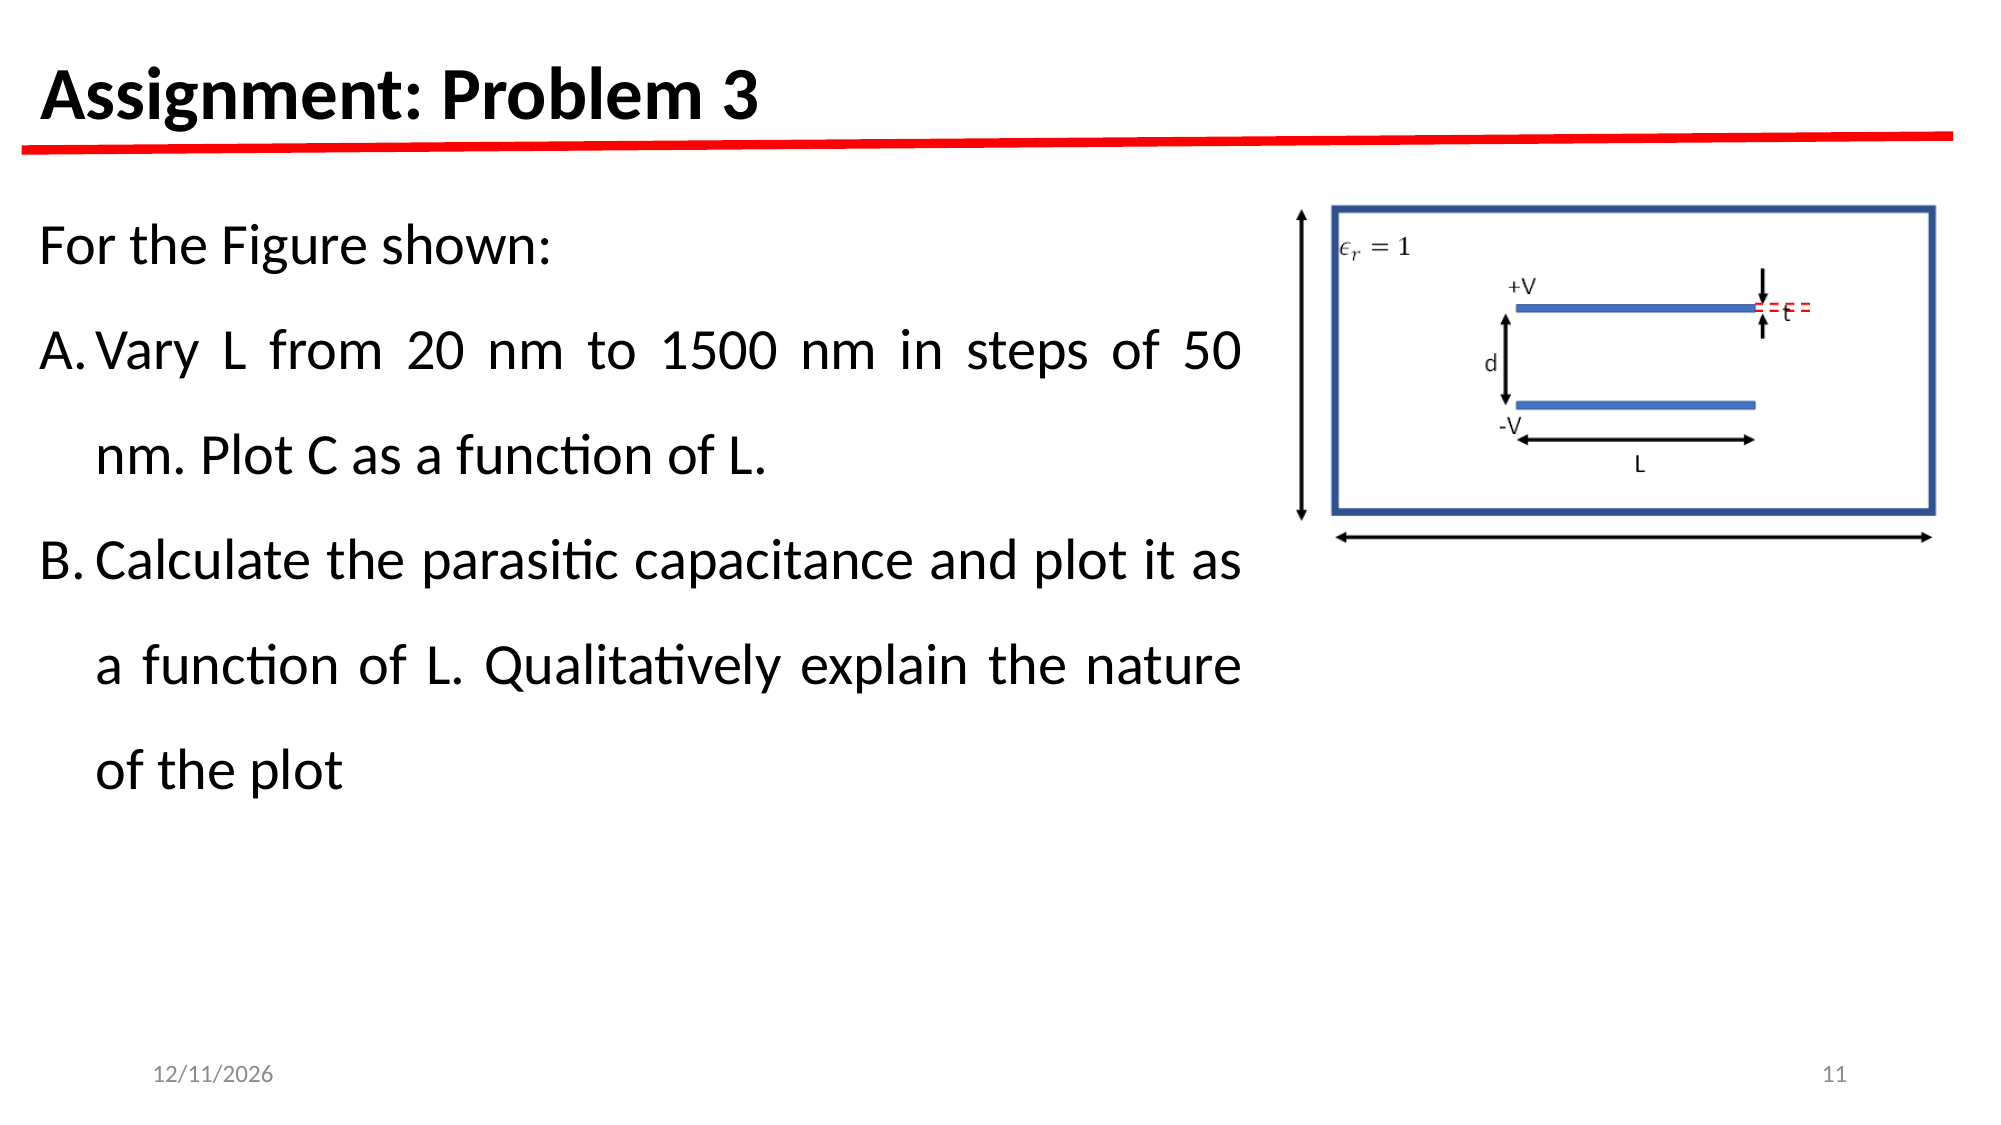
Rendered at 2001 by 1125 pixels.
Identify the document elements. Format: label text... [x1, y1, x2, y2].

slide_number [137, 1042, 588, 1103]
picture [1274, 189, 1954, 555]
text_box Assignment: Problem 3 [25, 36, 776, 135]
slide_number 11 [1412, 1042, 1863, 1103]
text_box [21, 135, 1954, 150]
